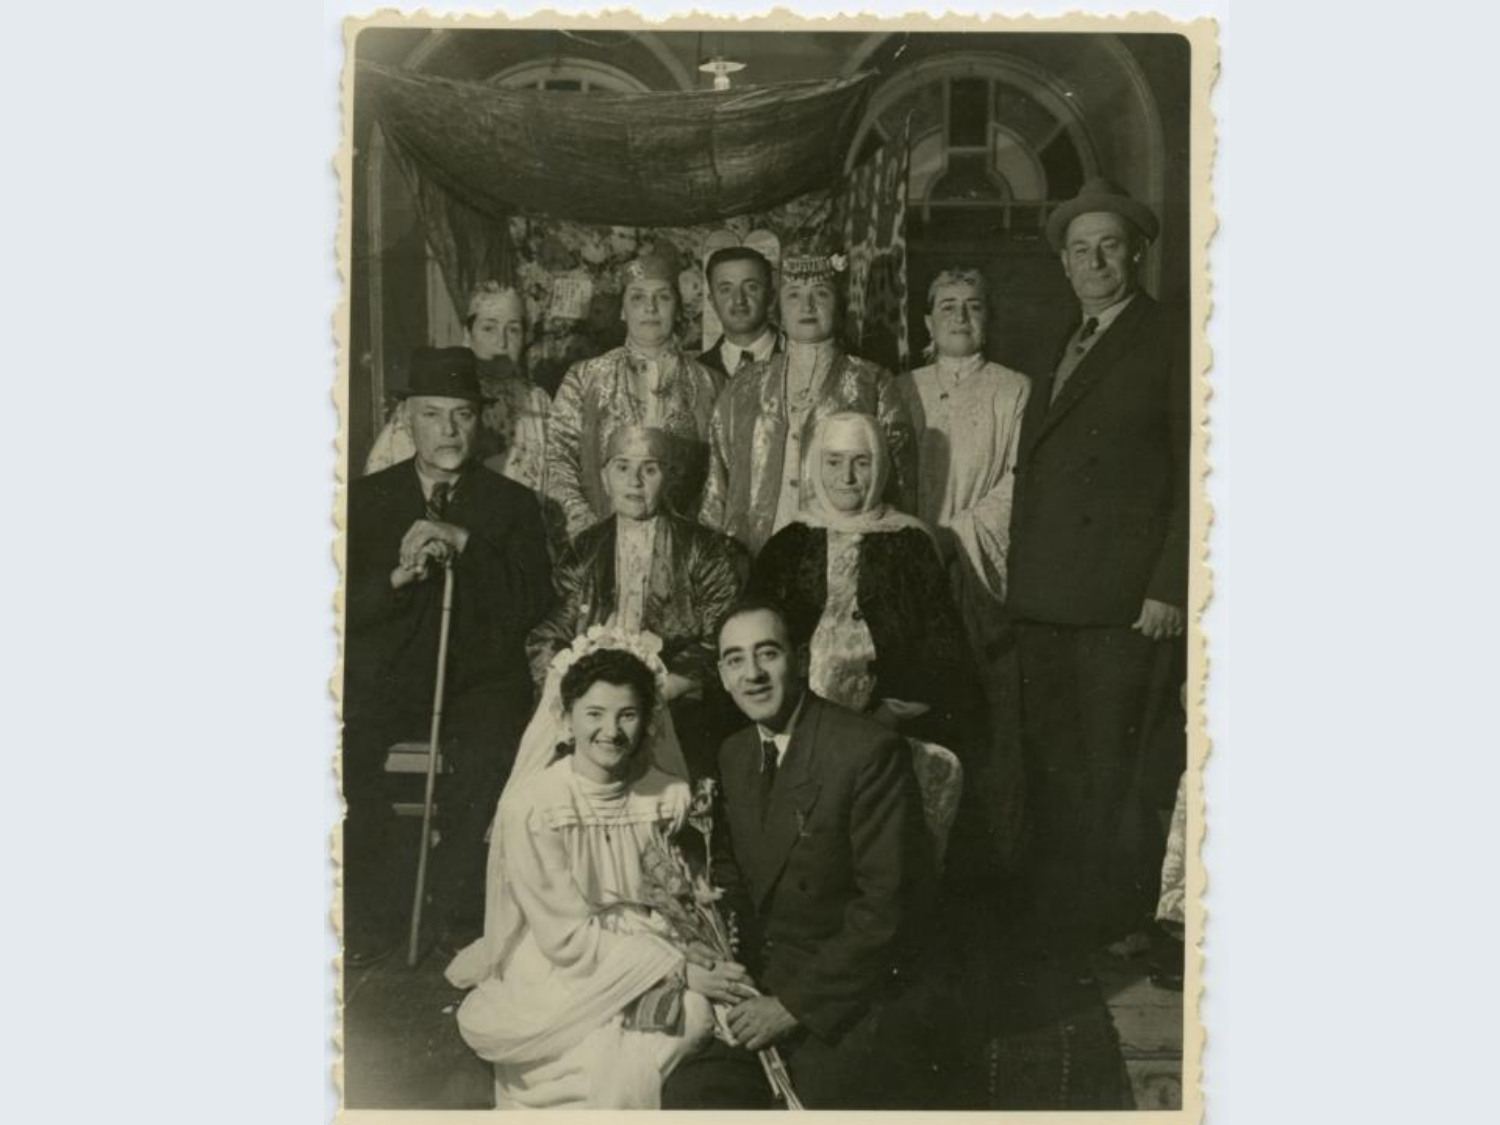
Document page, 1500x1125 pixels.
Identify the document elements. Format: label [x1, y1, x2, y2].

list [324, 0, 1229, 1125]
